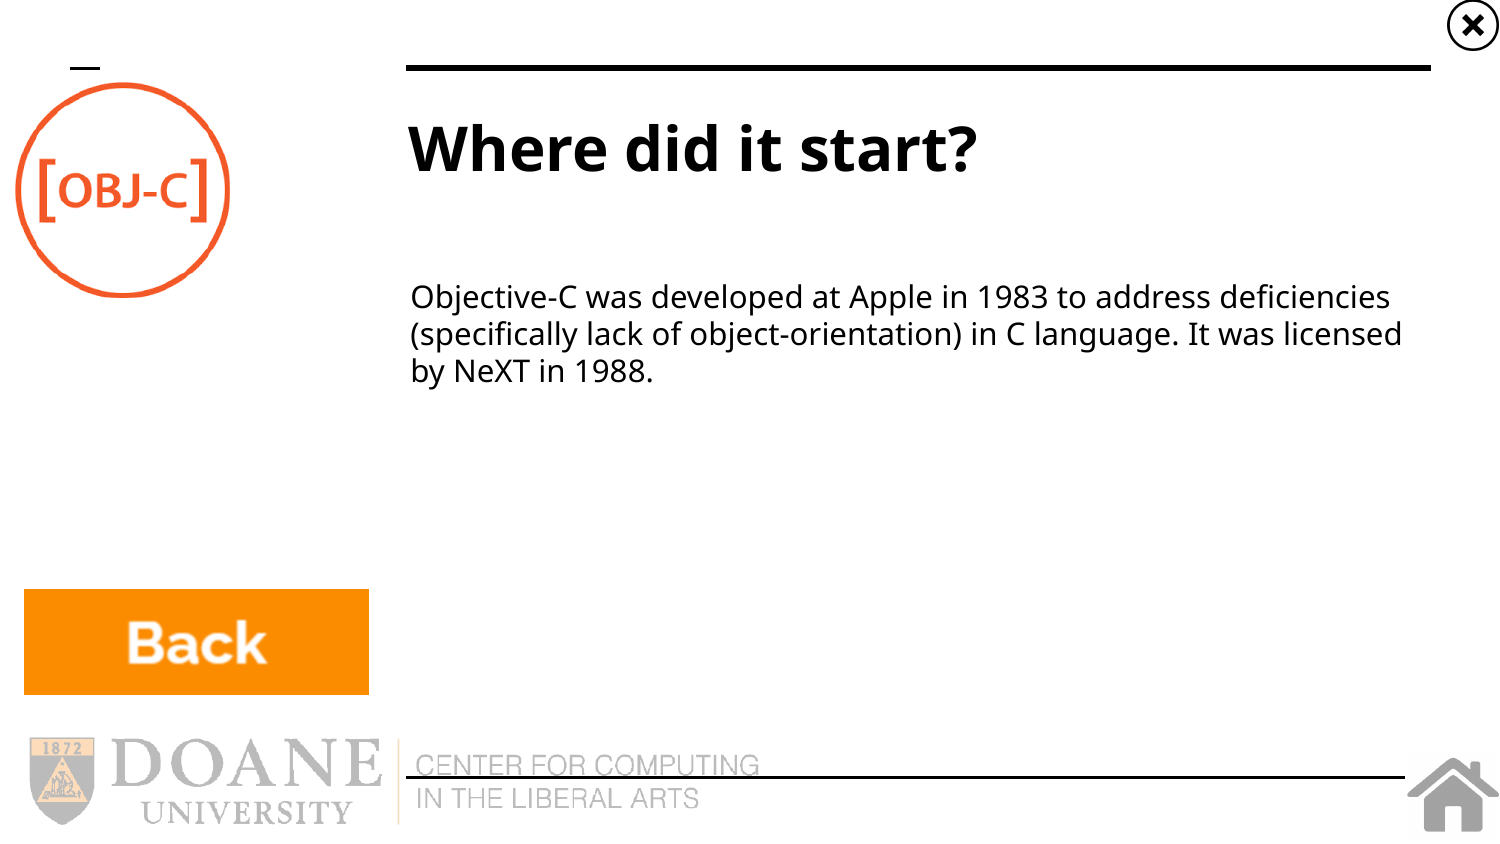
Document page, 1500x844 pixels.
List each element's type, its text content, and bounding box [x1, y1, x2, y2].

picture [1446, 0, 1499, 52]
picture [1405, 747, 1500, 842]
title Where did it start? [393, 94, 1431, 199]
list Objective-C was developed at Apple in 1983 to address deficiencies (specifically lack of object-orientation) in C language. It was licensed by NeXT in 1988. [395, 261, 1433, 755]
picture [24, 589, 369, 695]
picture [14, 82, 230, 298]
